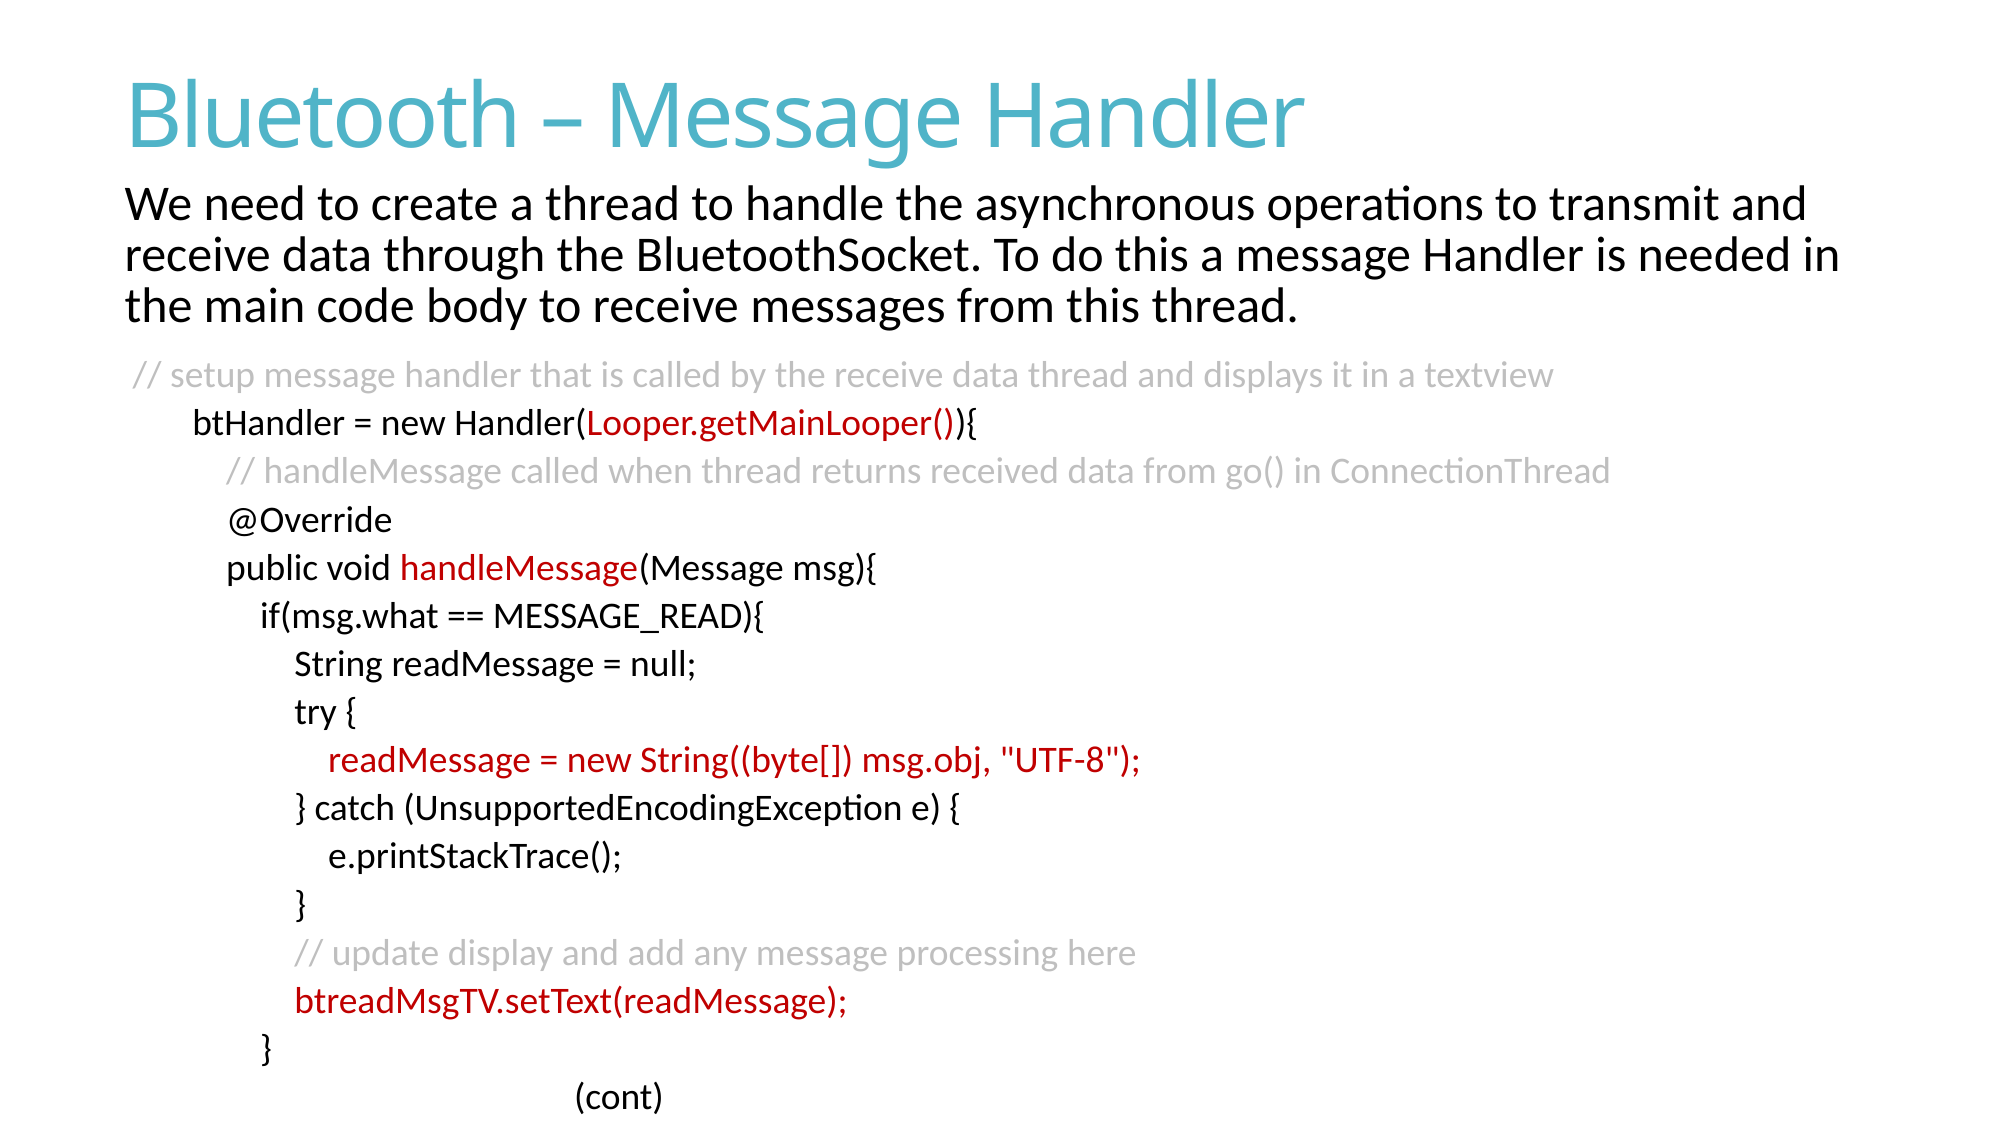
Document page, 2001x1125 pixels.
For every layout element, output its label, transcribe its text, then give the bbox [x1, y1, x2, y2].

title Bluetooth – Message Handler [109, 71, 1878, 172]
list We need to create a thread to handle the asynchronous operations to transmit and receive data through the BluetoothSocket. To do this a message Handler is needed in the main code body to receive messages from this thread. [109, 172, 1904, 339]
text_box // setup message handler that is called by the receive data thread and displays it in a textview btHandler = new Handler(Looper.getMainLooper()){ // handleMessage called when thread returns received data from go() in ConnectionThread @Override public void handleMessage(Message msg){ if(msg.what == MESSAGE_READ){ String readMessage = null; try { readMessage = new String((byte[]) msg.obj, "UTF-8"); } catch (UnsupportedEncodingException e) { e.printStackTrace(); } // update display and add any message processing here btreadMsgTV.setText(readMessage); } (cont) [109, 339, 1904, 1125]
